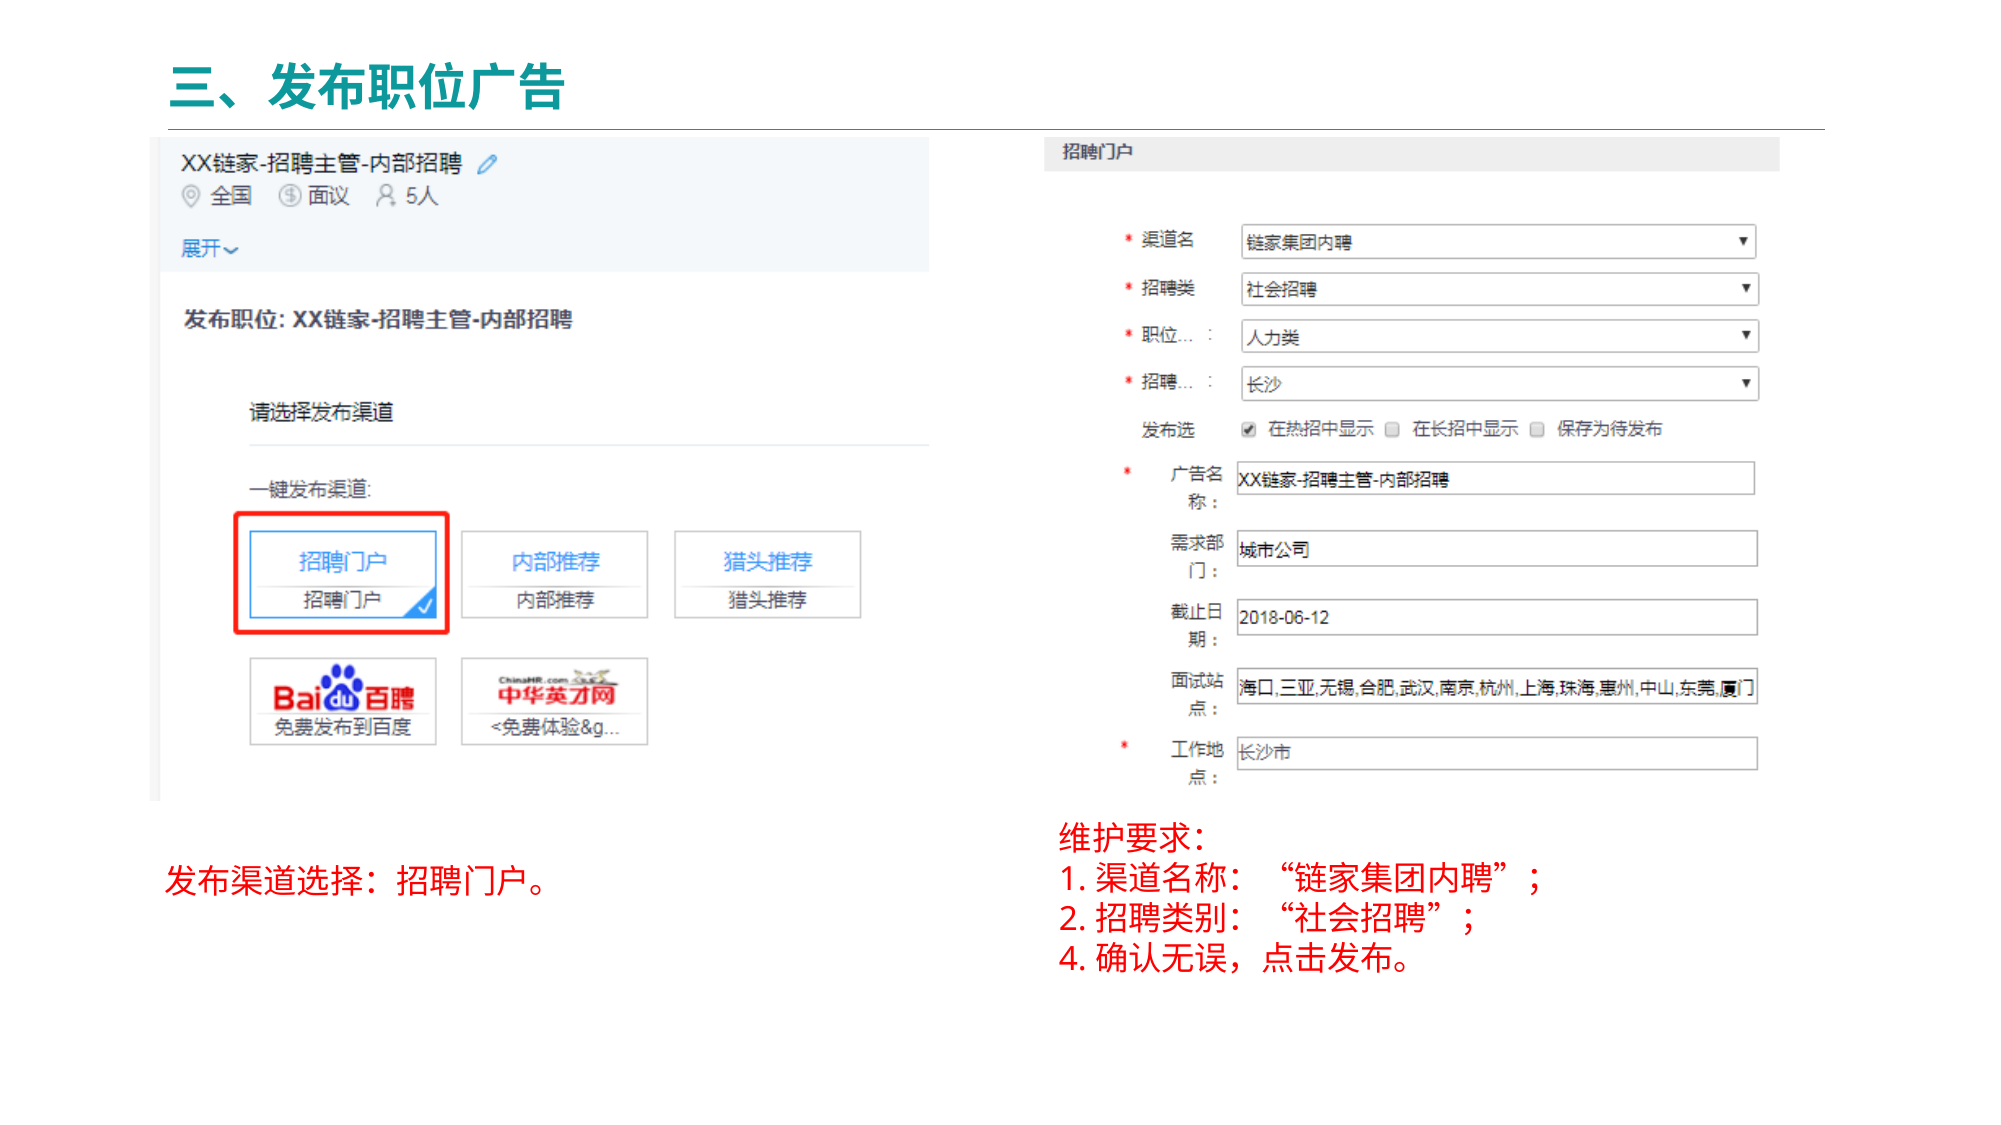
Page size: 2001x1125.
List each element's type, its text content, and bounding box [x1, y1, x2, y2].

text_box 发布渠道选择：招聘门户。 [149, 852, 953, 908]
picture [149, 136, 930, 801]
title 三、发布职位广告 [19, 42, 1438, 129]
text_box 维护要求： 1.渠道名称：“链家集团内聘”； 2.招聘类别：“社会招聘”； 4.确认无误，点击发布。 [1044, 810, 1848, 1065]
picture [1044, 136, 1780, 790]
